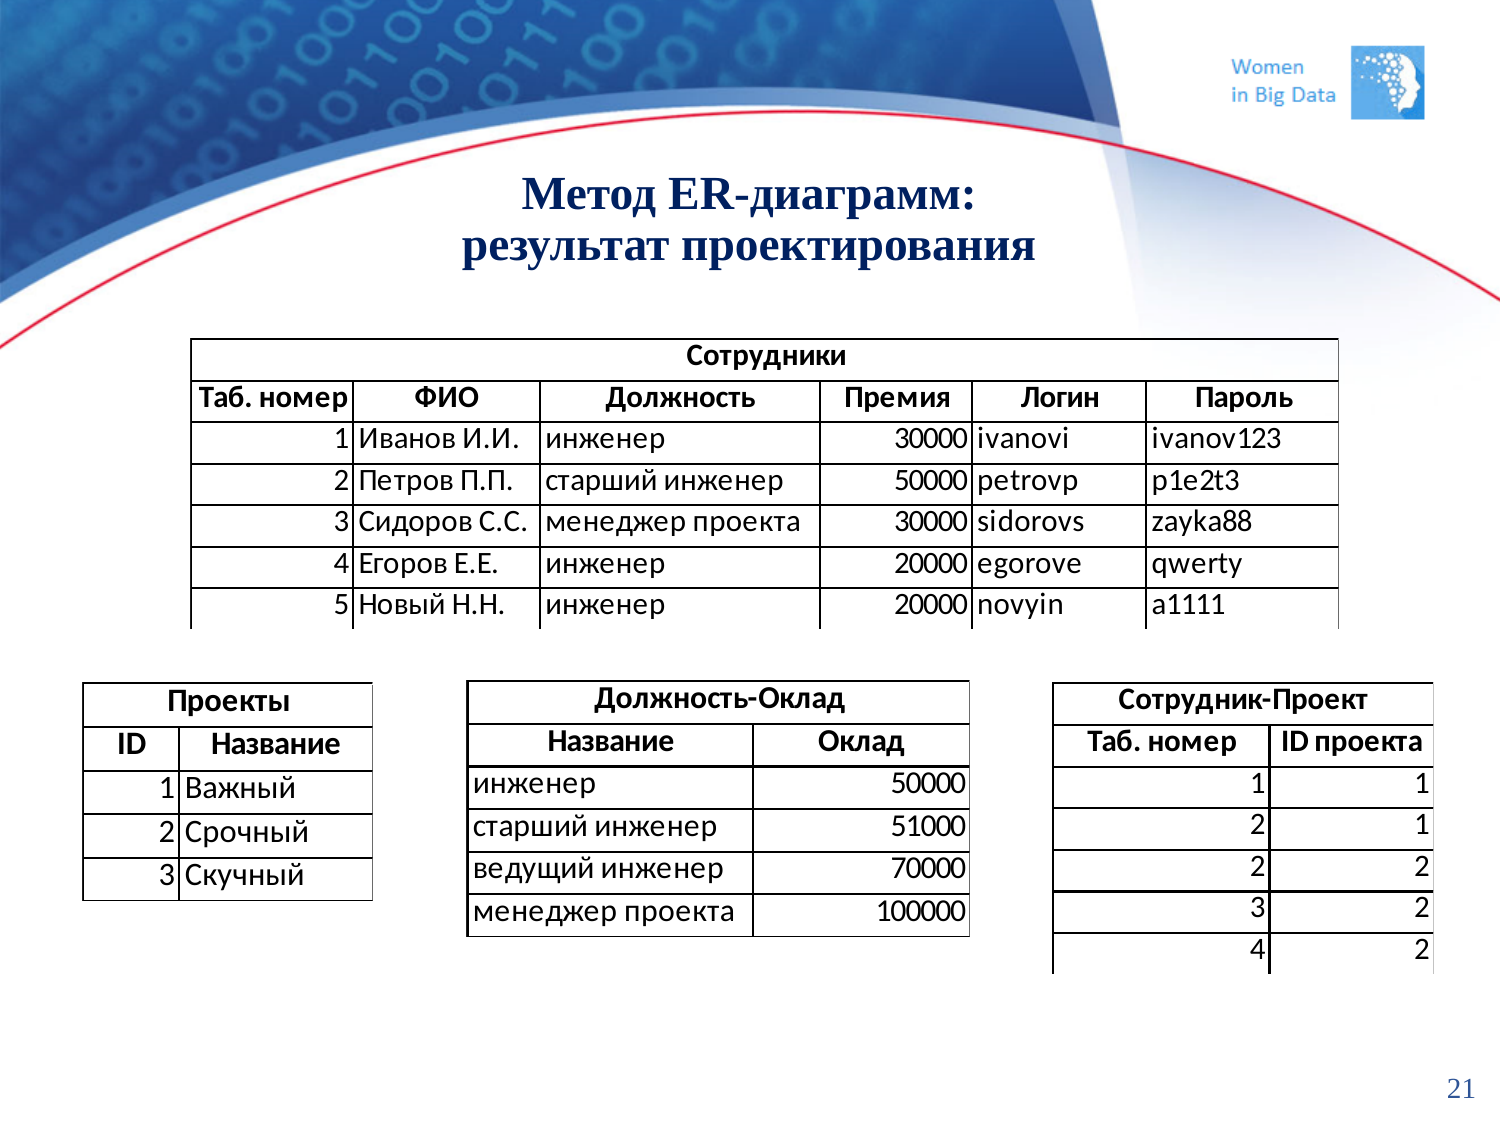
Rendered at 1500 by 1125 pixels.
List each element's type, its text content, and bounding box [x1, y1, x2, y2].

title Метод ER-диаграмм: результат проектирования [0, 160, 1499, 279]
text_box 21 [1423, 1046, 1500, 1125]
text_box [82, 682, 375, 903]
picture [0, 0, 1500, 1125]
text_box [1051, 682, 1436, 976]
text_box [466, 680, 972, 939]
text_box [190, 338, 1341, 631]
